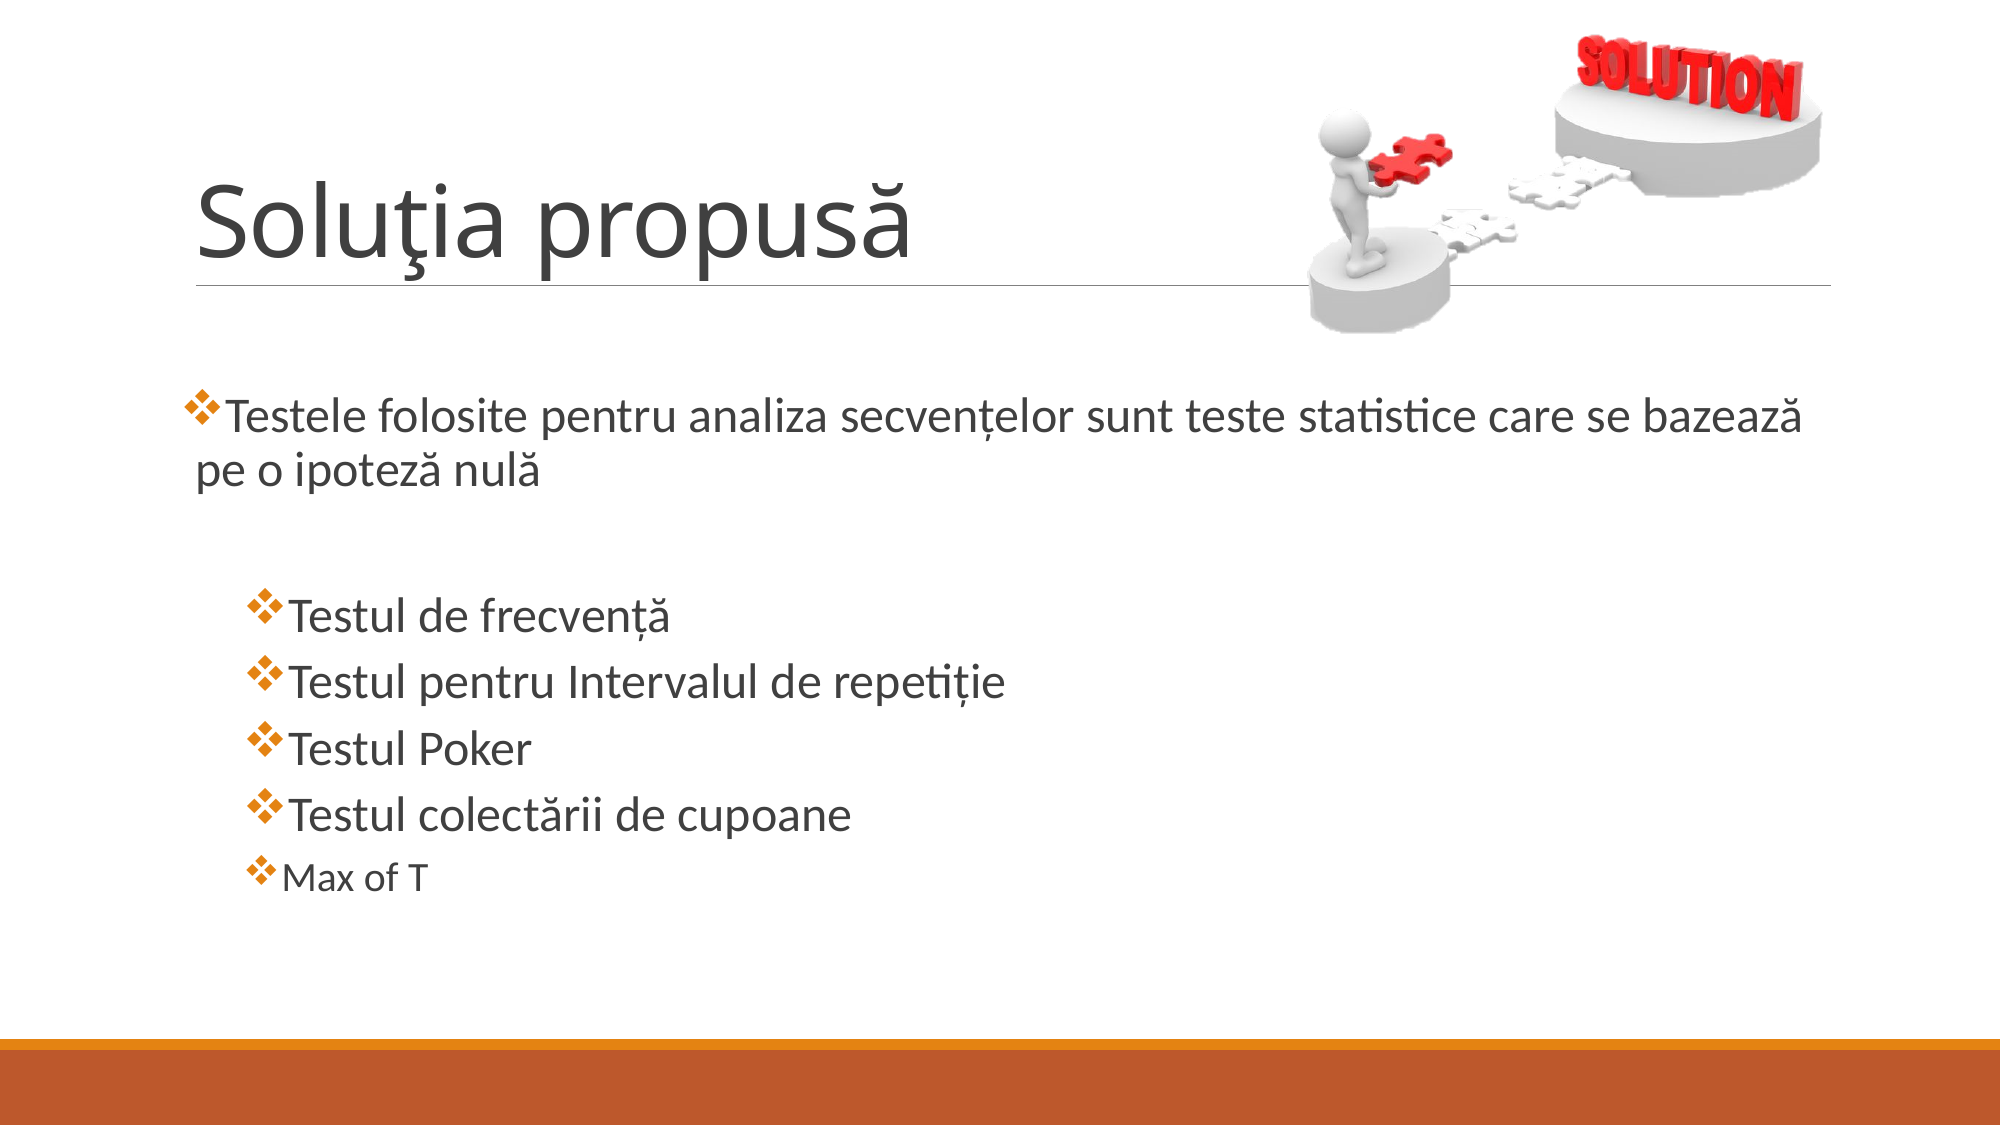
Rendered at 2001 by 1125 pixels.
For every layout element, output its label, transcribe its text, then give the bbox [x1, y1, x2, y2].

picture [1249, 0, 1884, 371]
title Soluţia propusă [180, 47, 1246, 285]
list Testele folosite pentru analiza secvențelor sunt teste statistice care se bazează pe o ipoteză nulă Testul de frecvență Testul pentru Intervalul de repetiție Testul Poker Testul colectării de cupoane Max of T [180, 302, 1830, 963]
